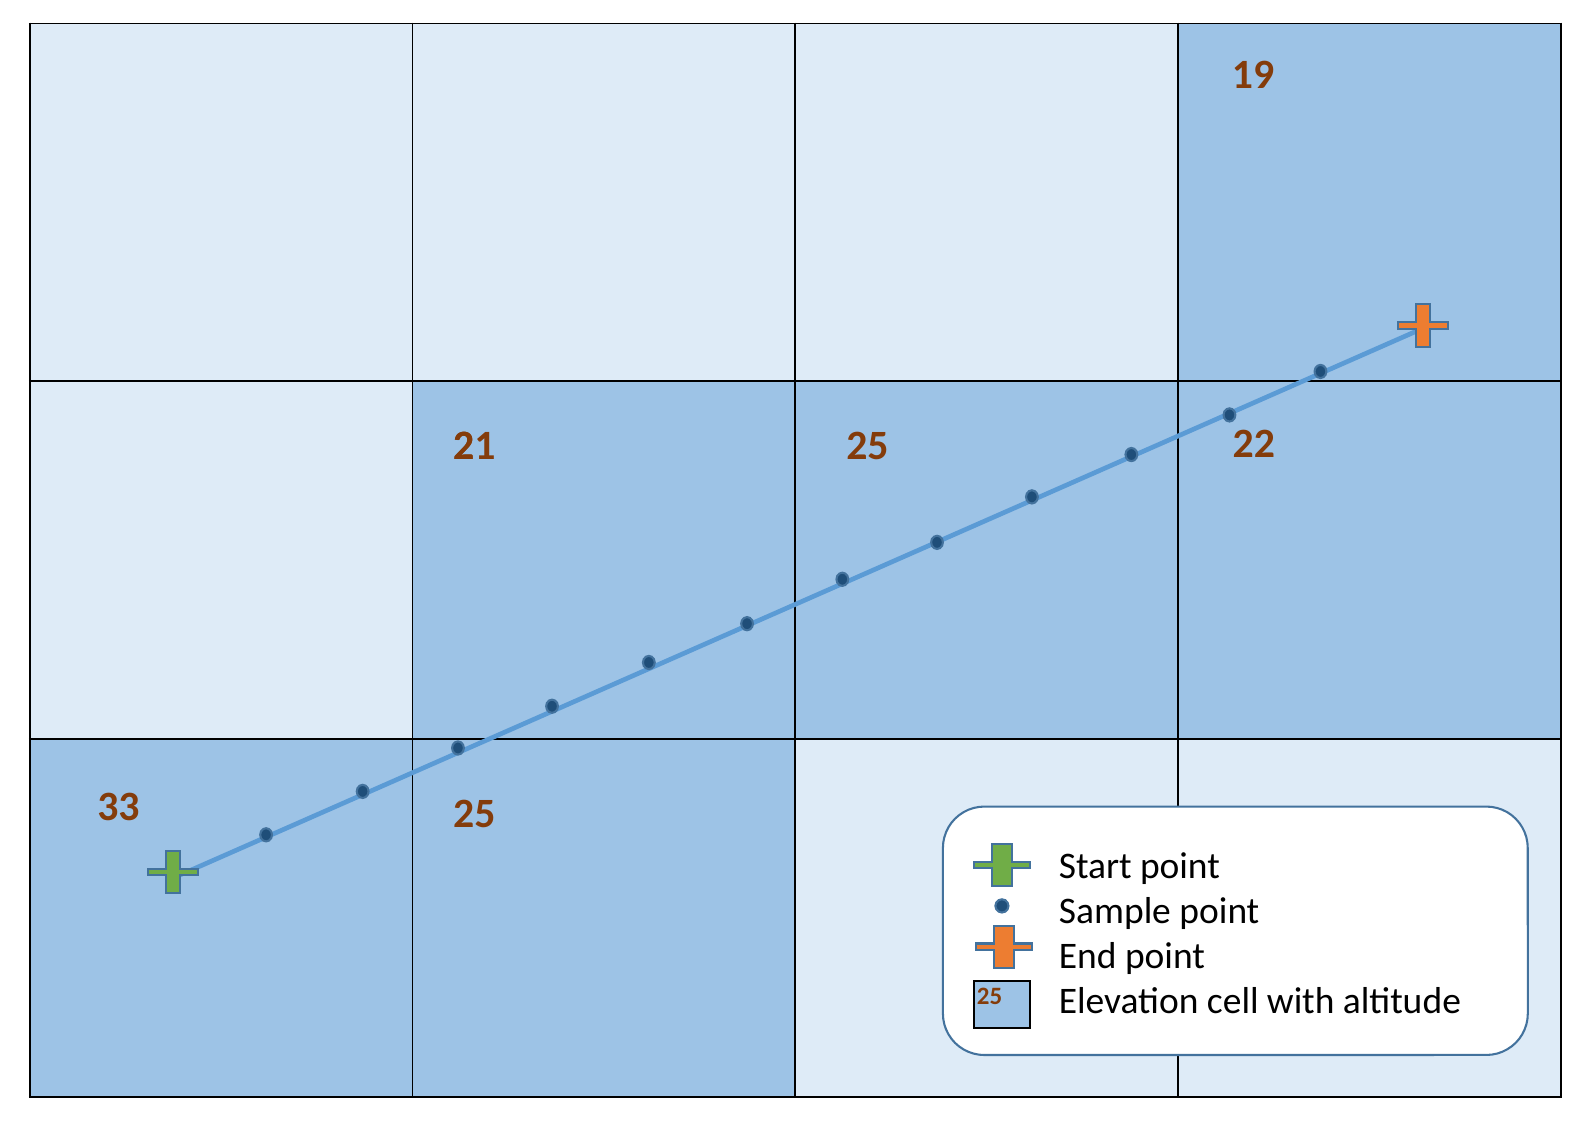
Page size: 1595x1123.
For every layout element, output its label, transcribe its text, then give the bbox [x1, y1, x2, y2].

text_box [147, 850, 181, 894]
table_cell [1430, 382, 1560, 738]
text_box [178, 325, 1430, 876]
table_cell [31, 740, 412, 1096]
table_header [1179, 24, 1560, 380]
text_box 33 [82, 770, 162, 845]
table_header [796, 24, 1177, 325]
table_header [413, 24, 794, 325]
table_cell [796, 876, 1177, 1096]
table_header [31, 24, 412, 380]
table_cell [413, 876, 794, 1096]
table_cell [31, 382, 178, 738]
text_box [942, 806, 1528, 1055]
text_box [1397, 303, 1449, 348]
text_box 19 [1216, 38, 1300, 99]
table_cell [1179, 740, 1560, 1096]
